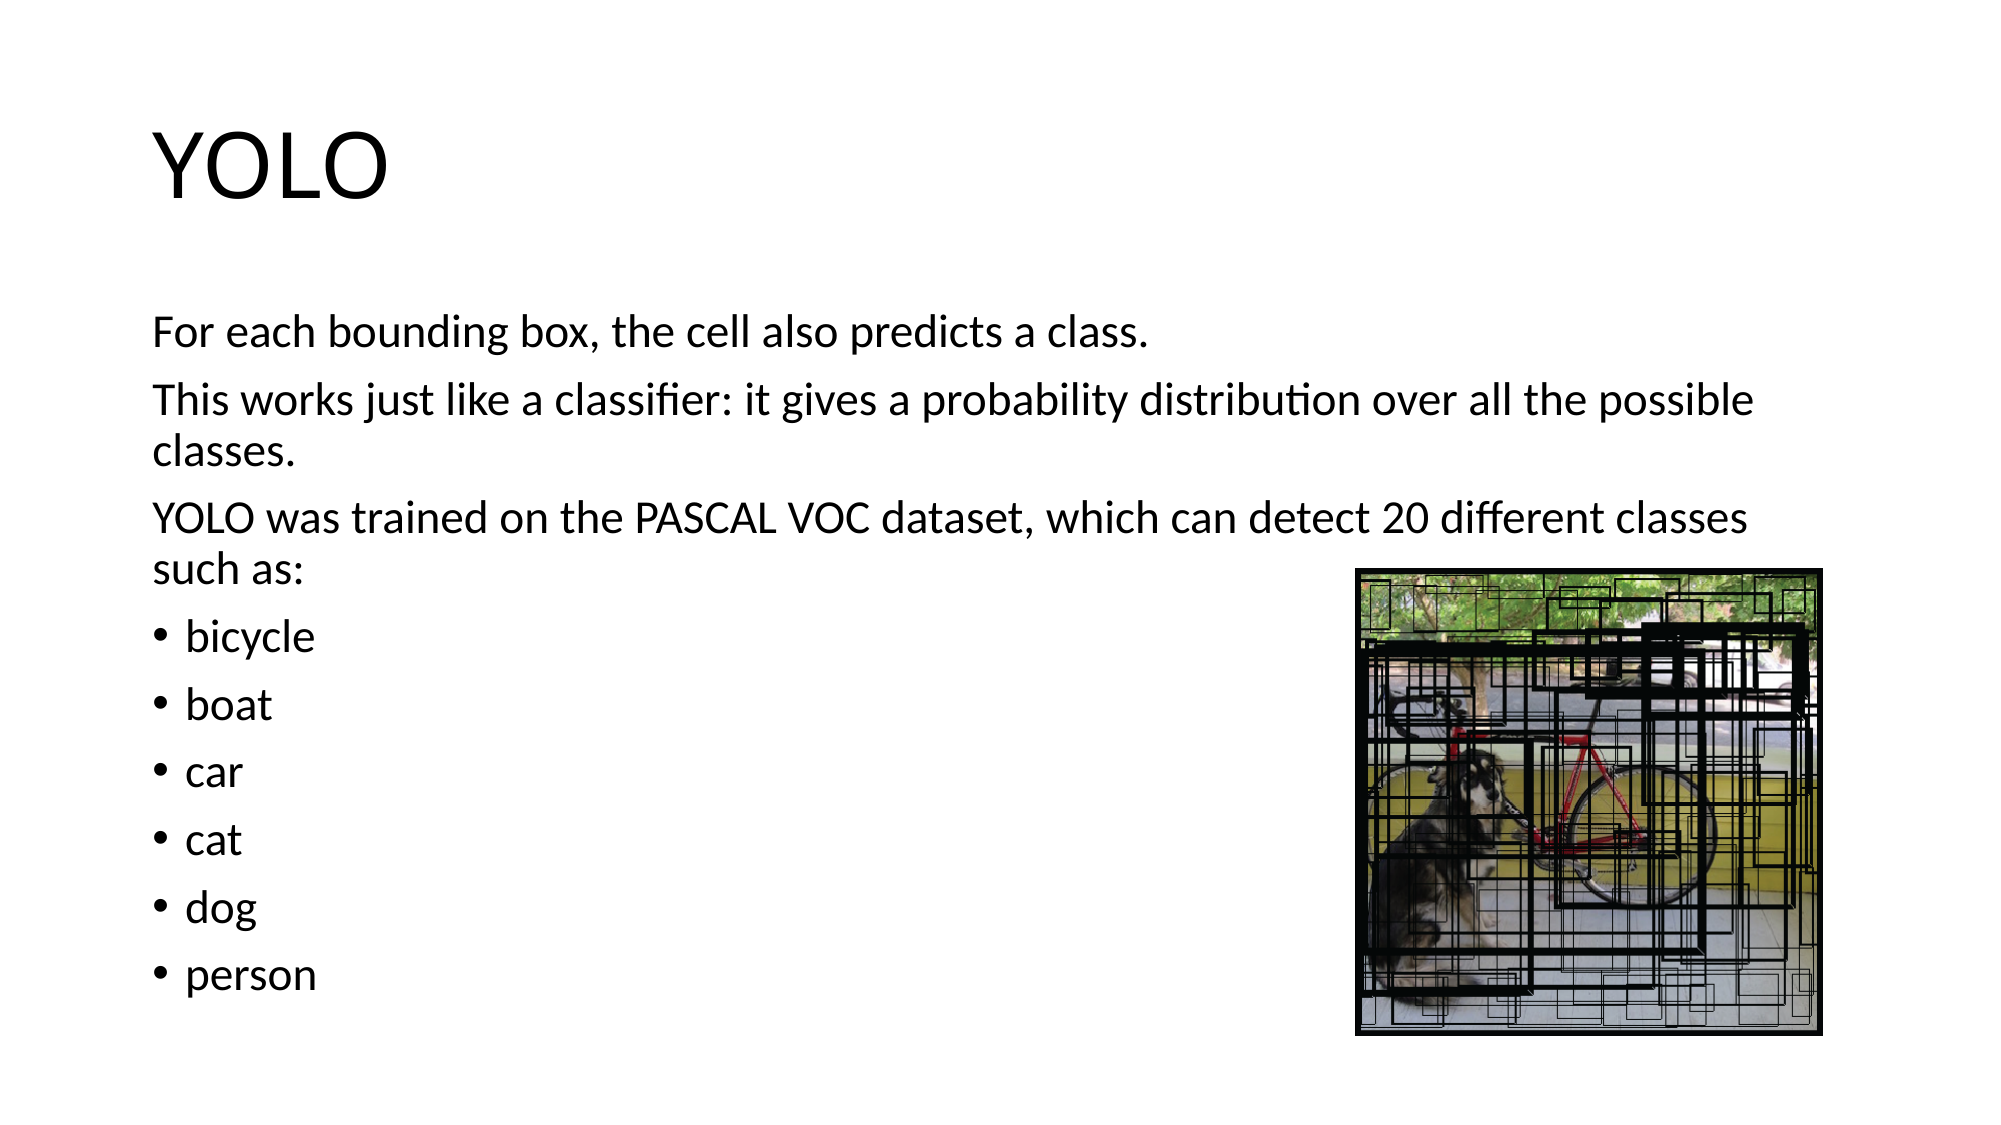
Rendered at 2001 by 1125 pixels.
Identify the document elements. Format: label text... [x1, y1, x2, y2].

picture [1355, 568, 1823, 1036]
title YOLO [137, 59, 1863, 278]
list For each bounding box, the cell also predicts a class. This works just like a classifier: it gives a probability distribution over all the possible classes. YOLO was trained on the PASCAL VOC dataset, which can detect 20 different classes such as: bicycle boat car cat dog person [137, 299, 1863, 1014]
